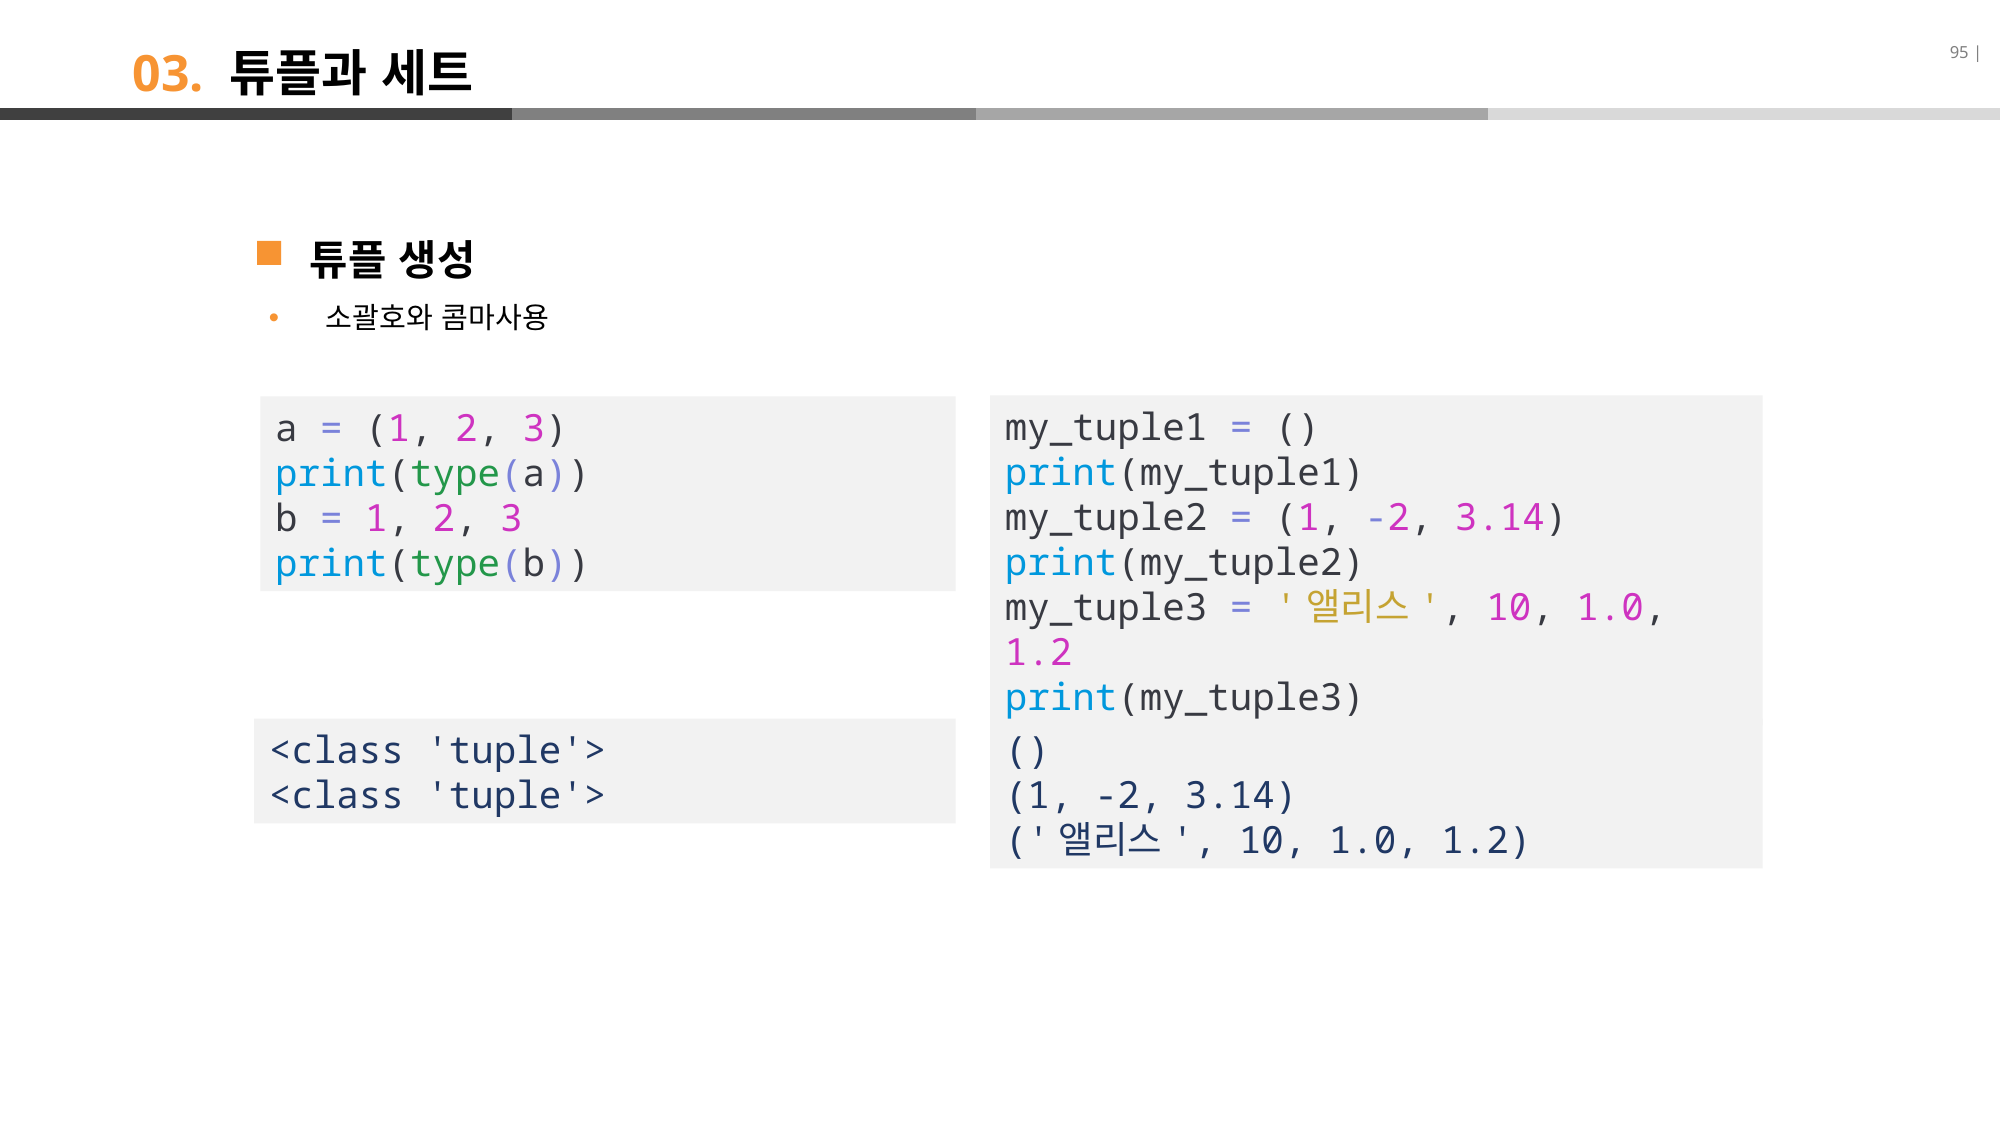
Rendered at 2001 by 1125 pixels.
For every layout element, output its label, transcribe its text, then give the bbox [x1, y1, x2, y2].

slide_number 95 | [1839, 14, 1998, 92]
text_box my_tuple1 = () print(my_tuple1) my_tuple2 = (1, -2, 3.14) print(my_tuple2) my_tuple3 = '앨리스', 10, 1.0, 1.2 print(my_tuple3) [990, 395, 1763, 718]
list 튜플 생성 [238, 201, 1586, 296]
text_box 소괄호와 콤마사용 [254, 274, 1530, 353]
text_box () (1, -2, 3.14) ('앨리스', 10, 1.0, 1.2) [990, 718, 1763, 869]
text_box <class 'tuple'> <class 'tuple'> [254, 718, 956, 824]
title 03. 튜플과 세트 [117, 30, 1712, 121]
text_box a = (1, 2, 3) print(type(a)) b = 1, 2, 3 print(type(b)) [260, 396, 956, 592]
